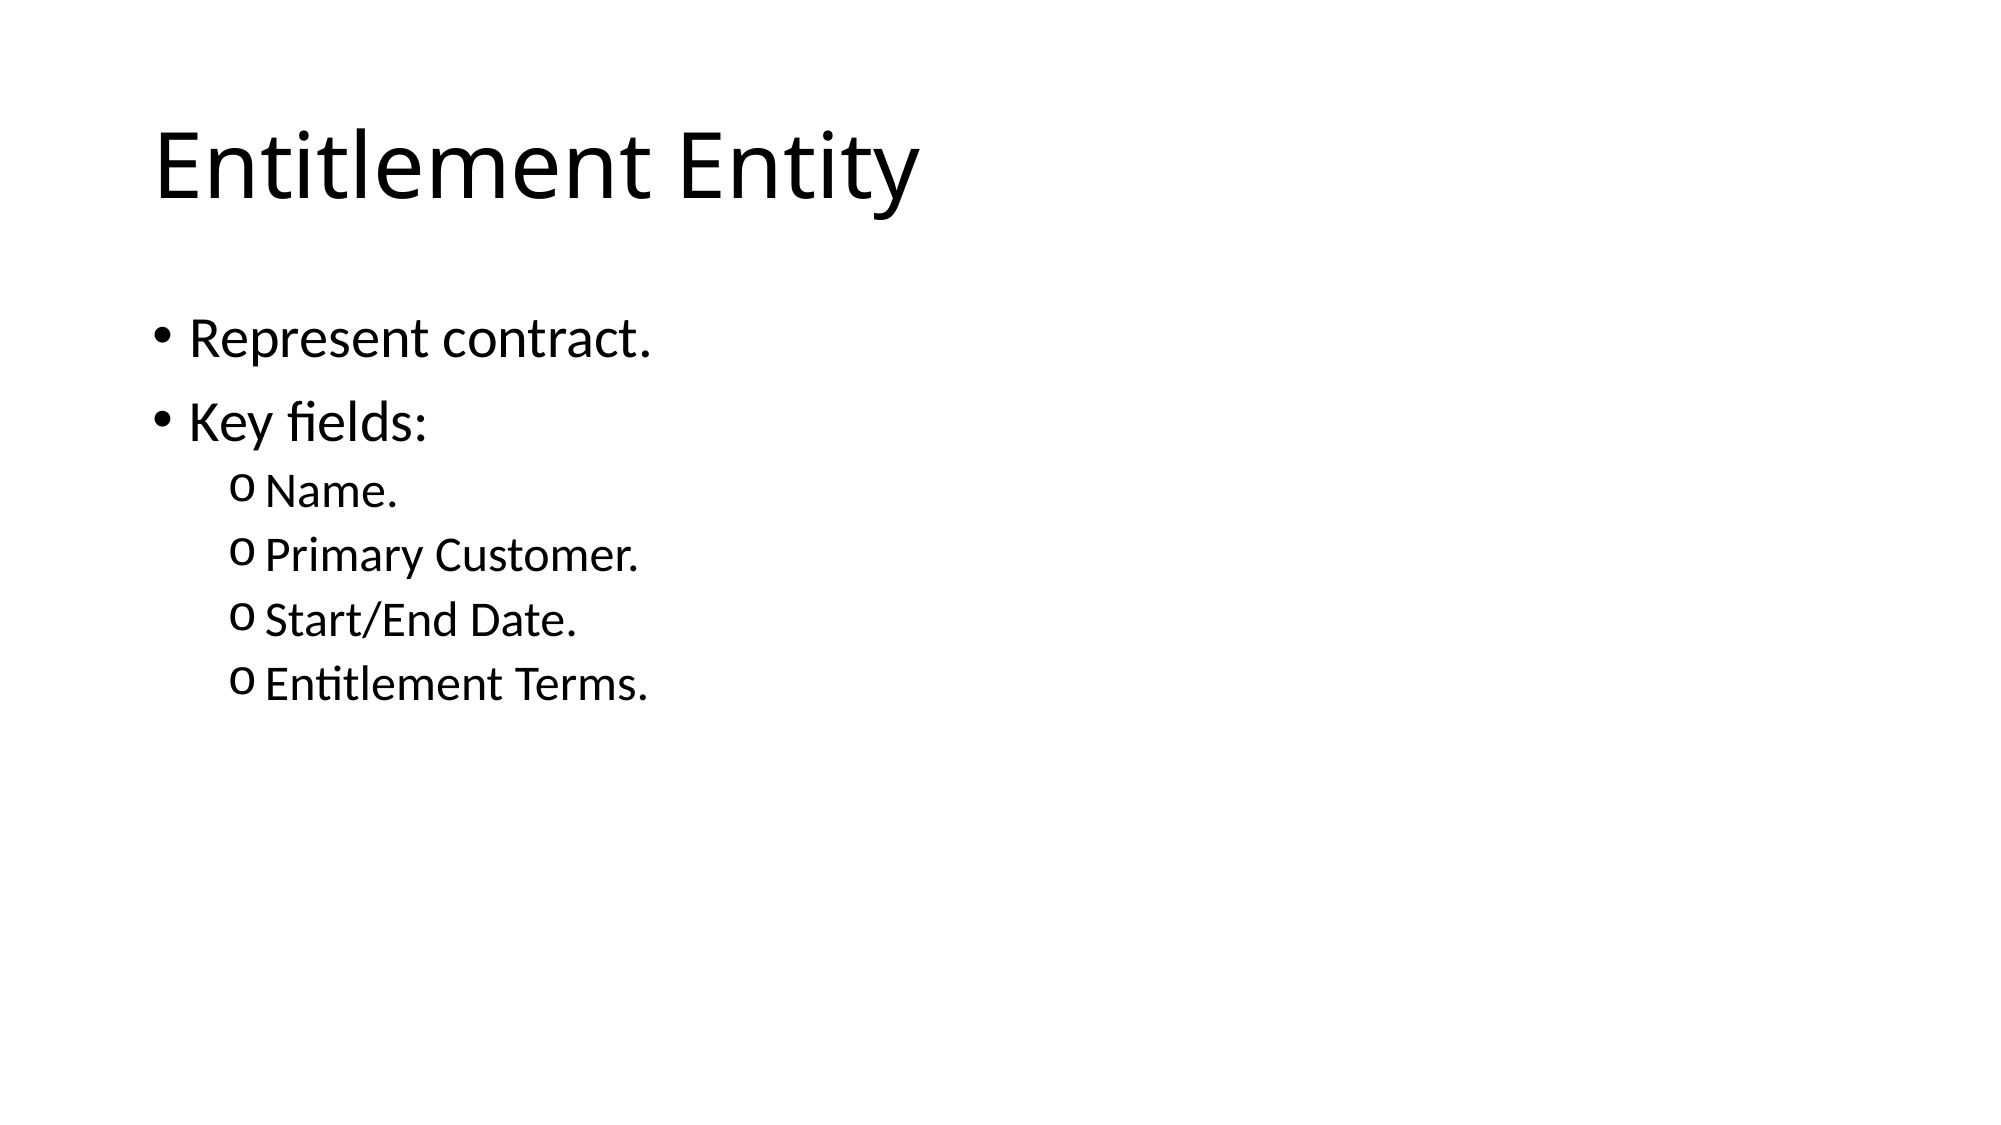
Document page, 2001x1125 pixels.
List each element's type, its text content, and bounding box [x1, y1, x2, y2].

list Represent contract. Key fields: Name. Primary Customer. Start/End Date. Entitlement Terms. [137, 299, 1863, 1014]
title Entitlement Entity [137, 59, 1863, 278]
